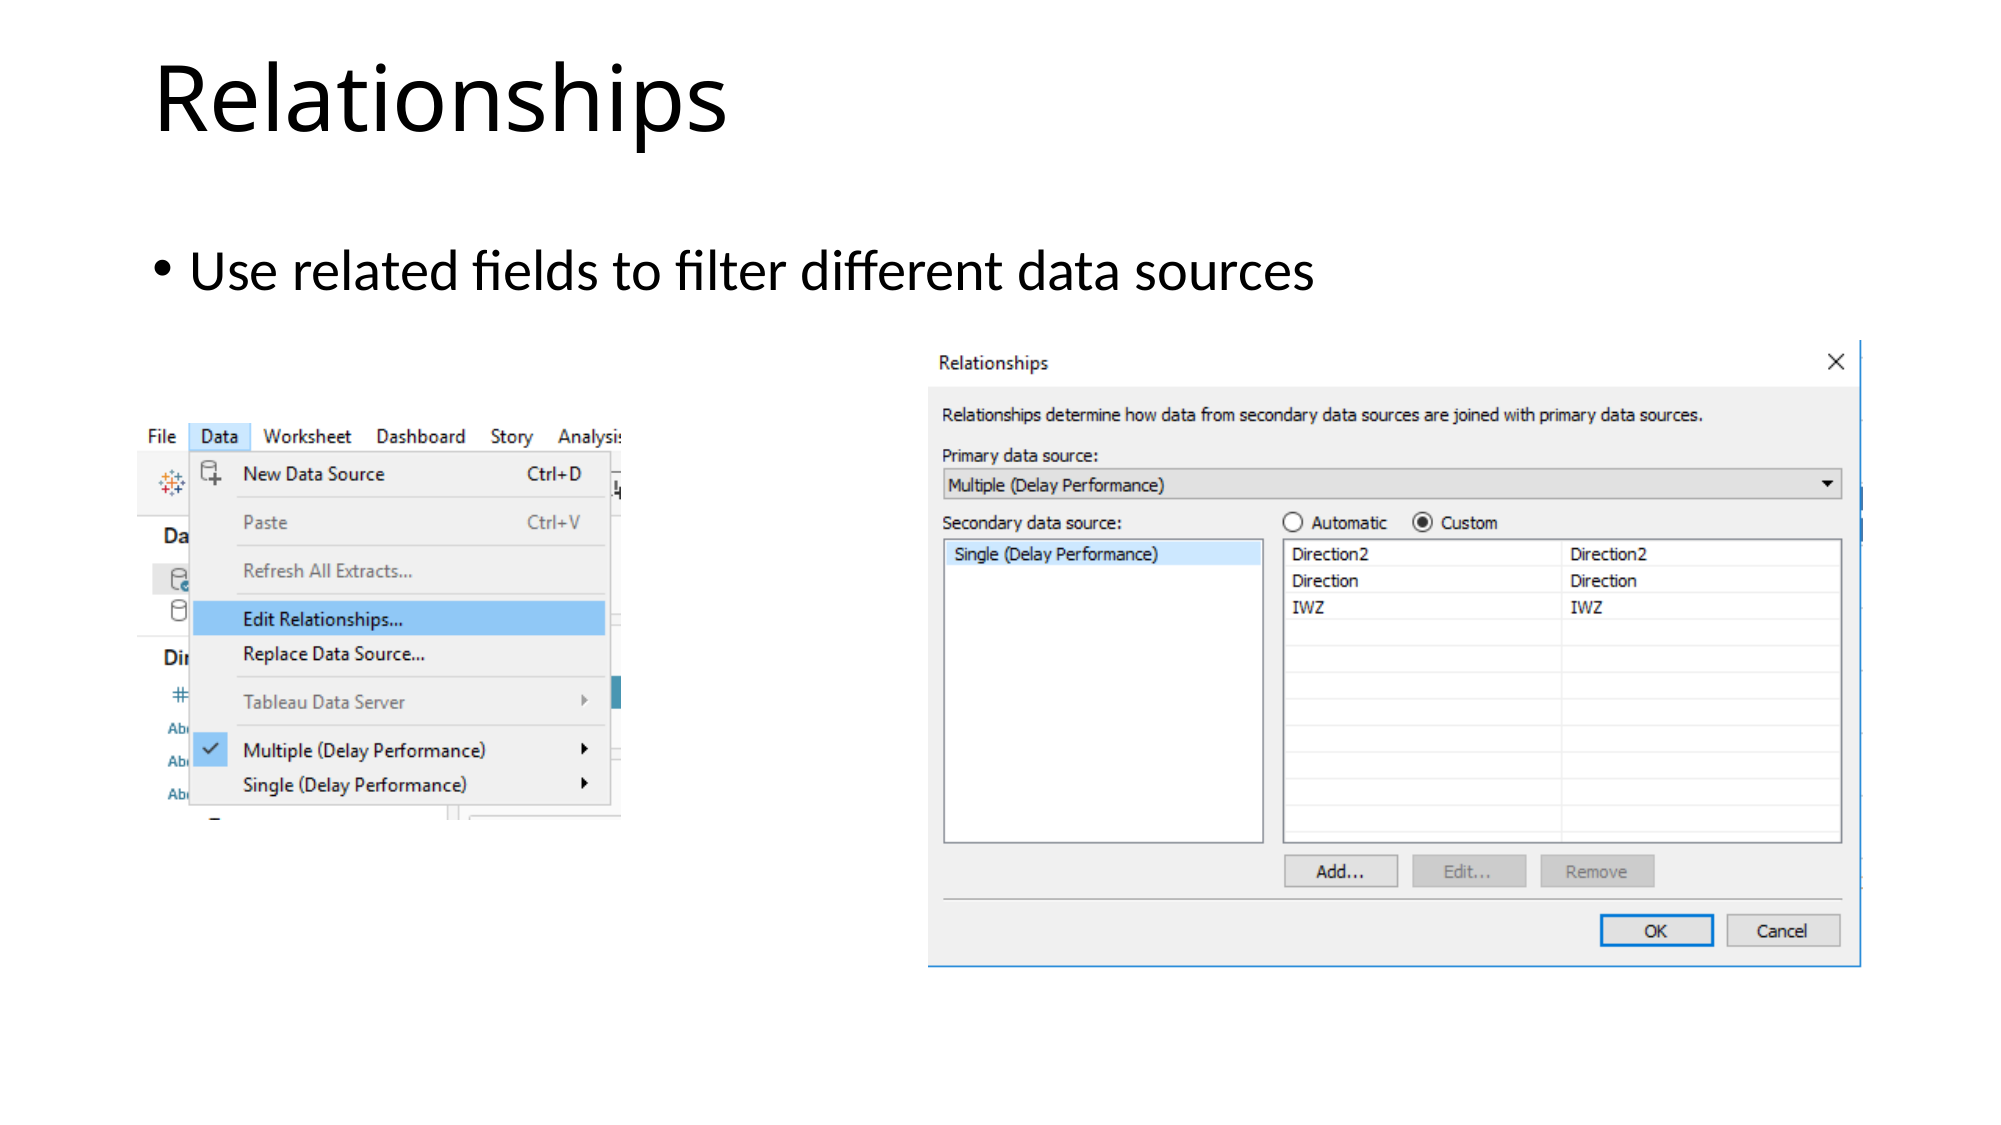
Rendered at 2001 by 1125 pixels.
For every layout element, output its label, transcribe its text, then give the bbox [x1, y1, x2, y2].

title Relationships [137, 0, 1863, 211]
picture [928, 340, 1863, 969]
list Use related fields to filter different data sources [137, 232, 1863, 947]
picture [137, 422, 621, 820]
